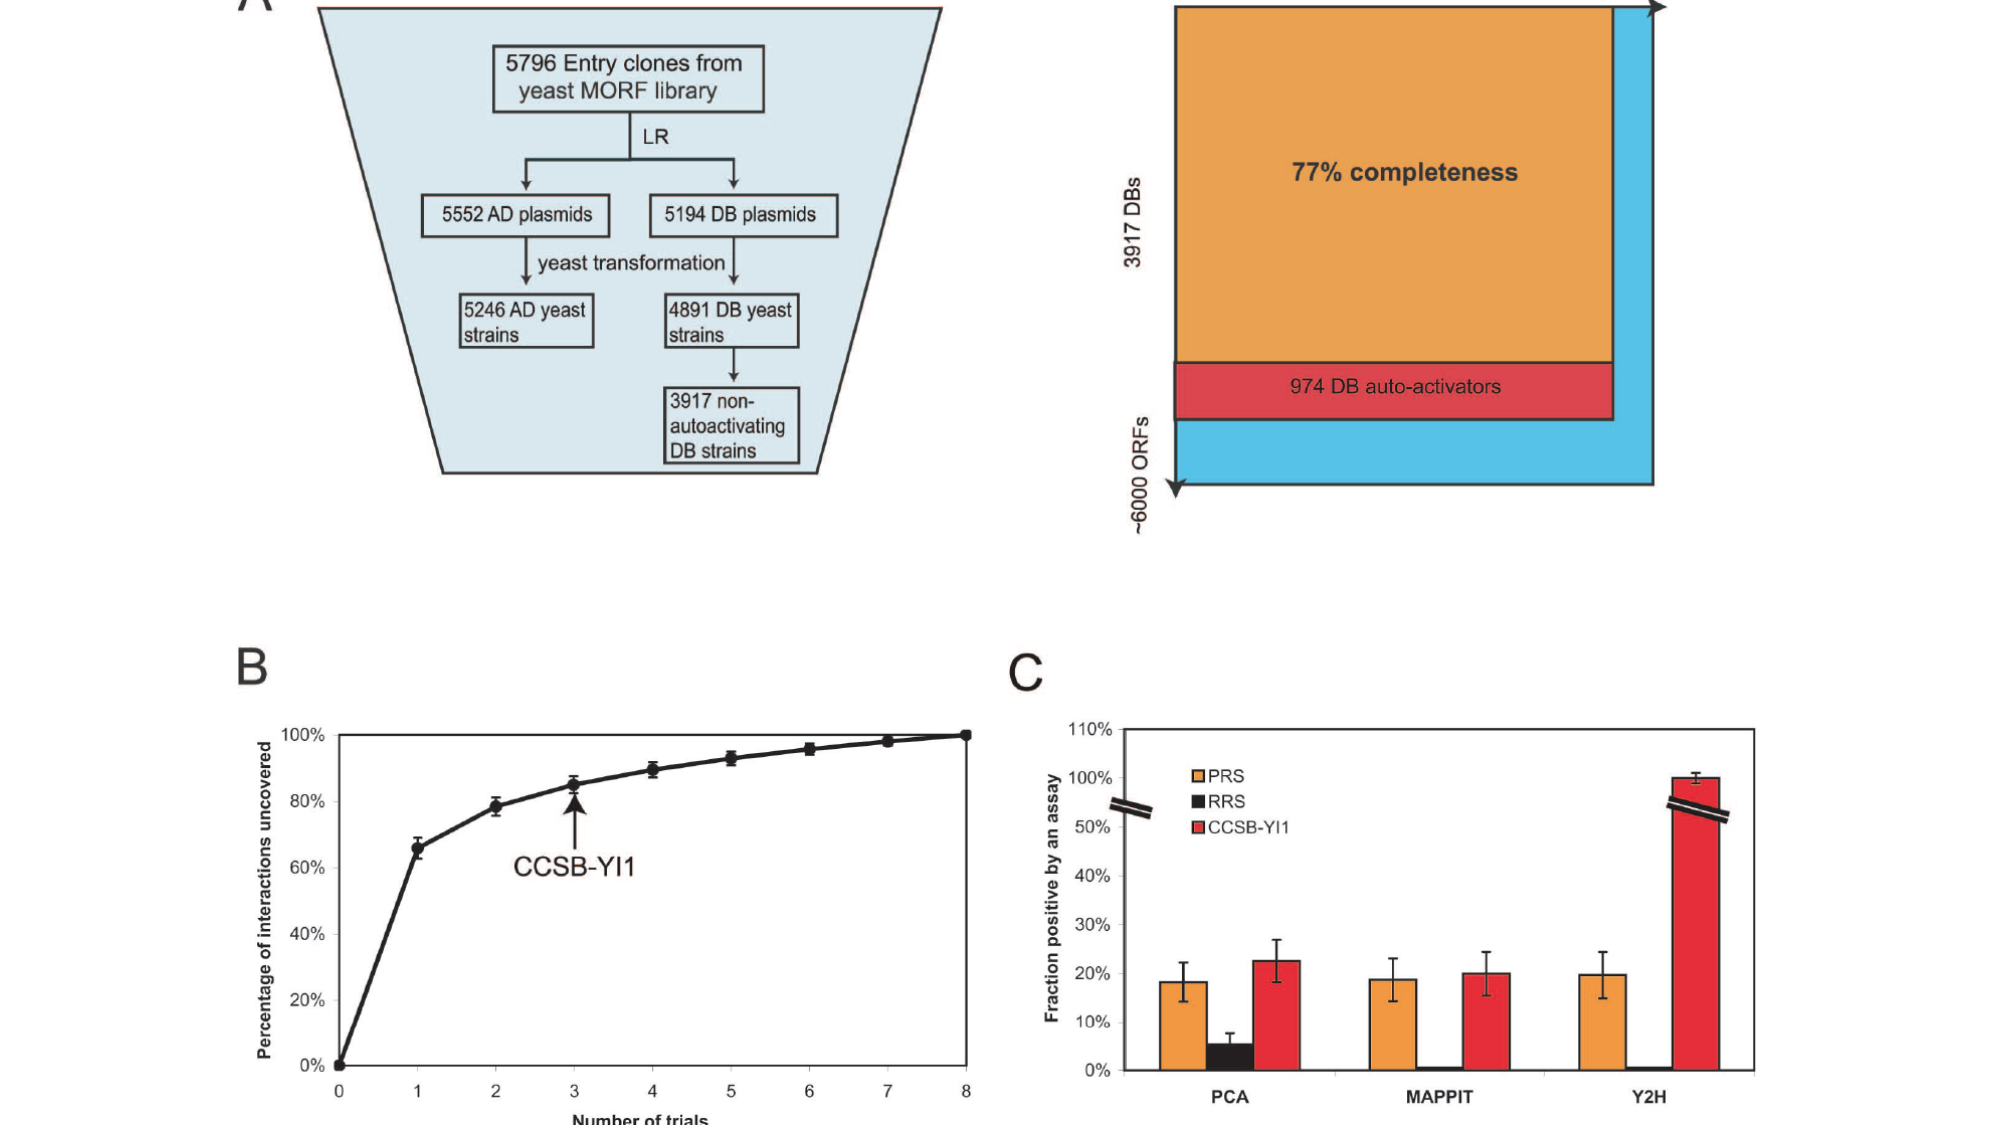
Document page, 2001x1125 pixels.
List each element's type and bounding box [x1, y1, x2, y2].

picture [237, 0, 1760, 1125]
